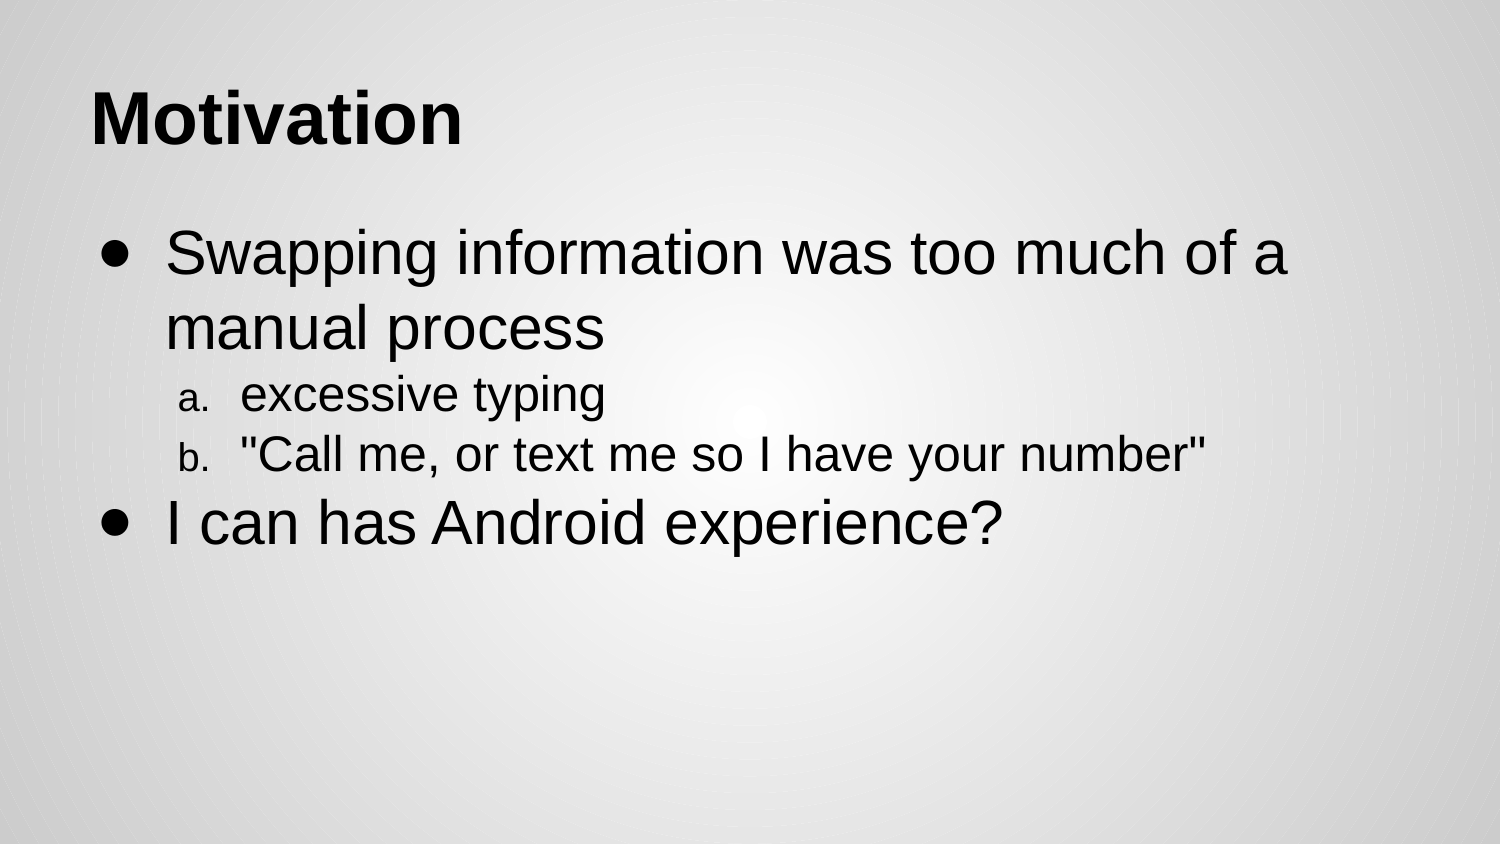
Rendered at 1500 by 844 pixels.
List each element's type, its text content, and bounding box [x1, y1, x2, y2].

list Swapping information was too much of a manual process excessive typing "Call me, or text me so I have your number" I can has Android experience? [75, 196, 1425, 808]
title Motivation [75, 33, 1425, 175]
